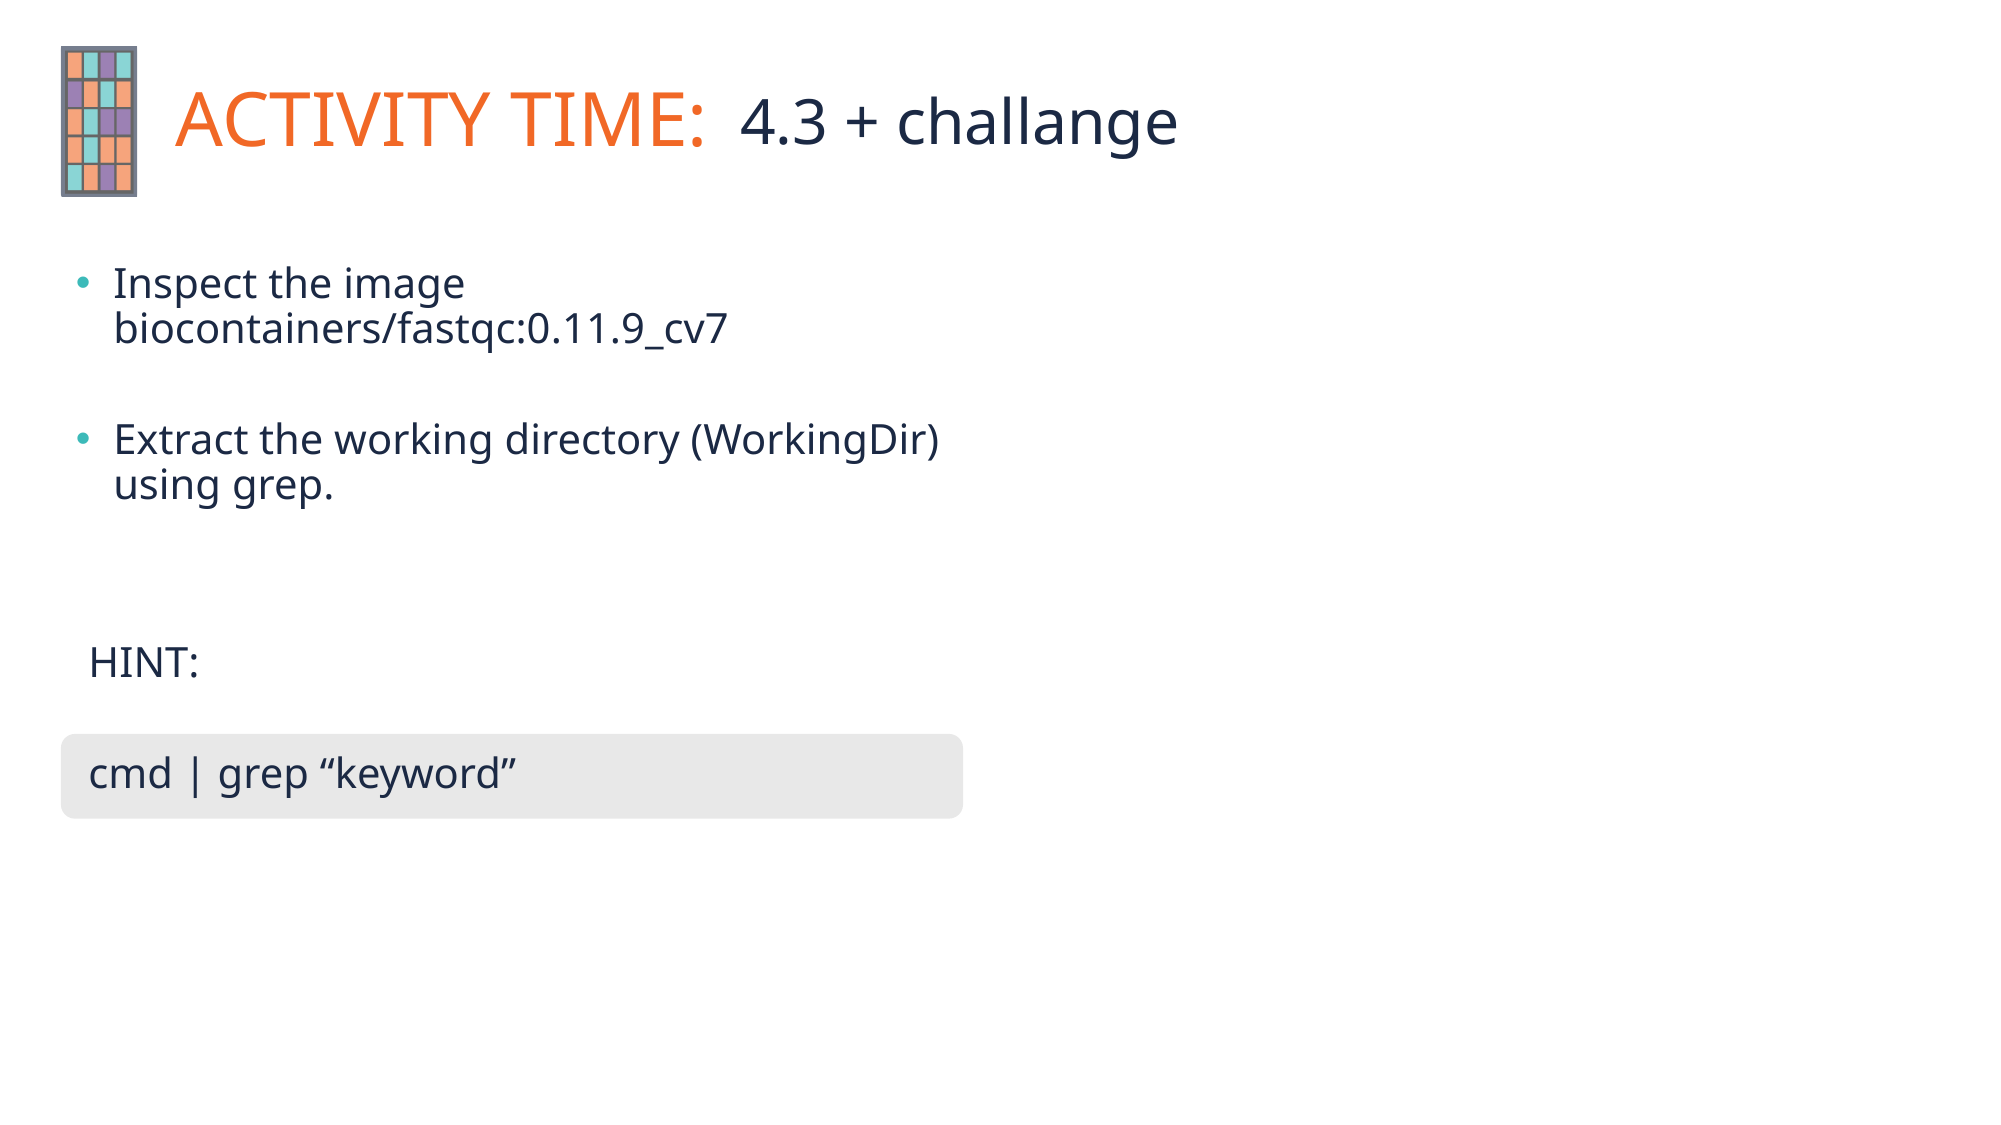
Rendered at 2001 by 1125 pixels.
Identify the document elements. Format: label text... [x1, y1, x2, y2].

list Inspect the image biocontainers/fastqc:0.11.9_cv7 Extract the working directory (WorkingDir) using grep. [60, 254, 988, 1014]
title 4.3 + challange [725, 59, 1964, 190]
list Check space usage (Disk inFo) Output Type object Total number of objects Size etc $ docker system df [60, 46, 138, 197]
list HINT: cmd | grep “keyword” [73, 634, 1000, 869]
